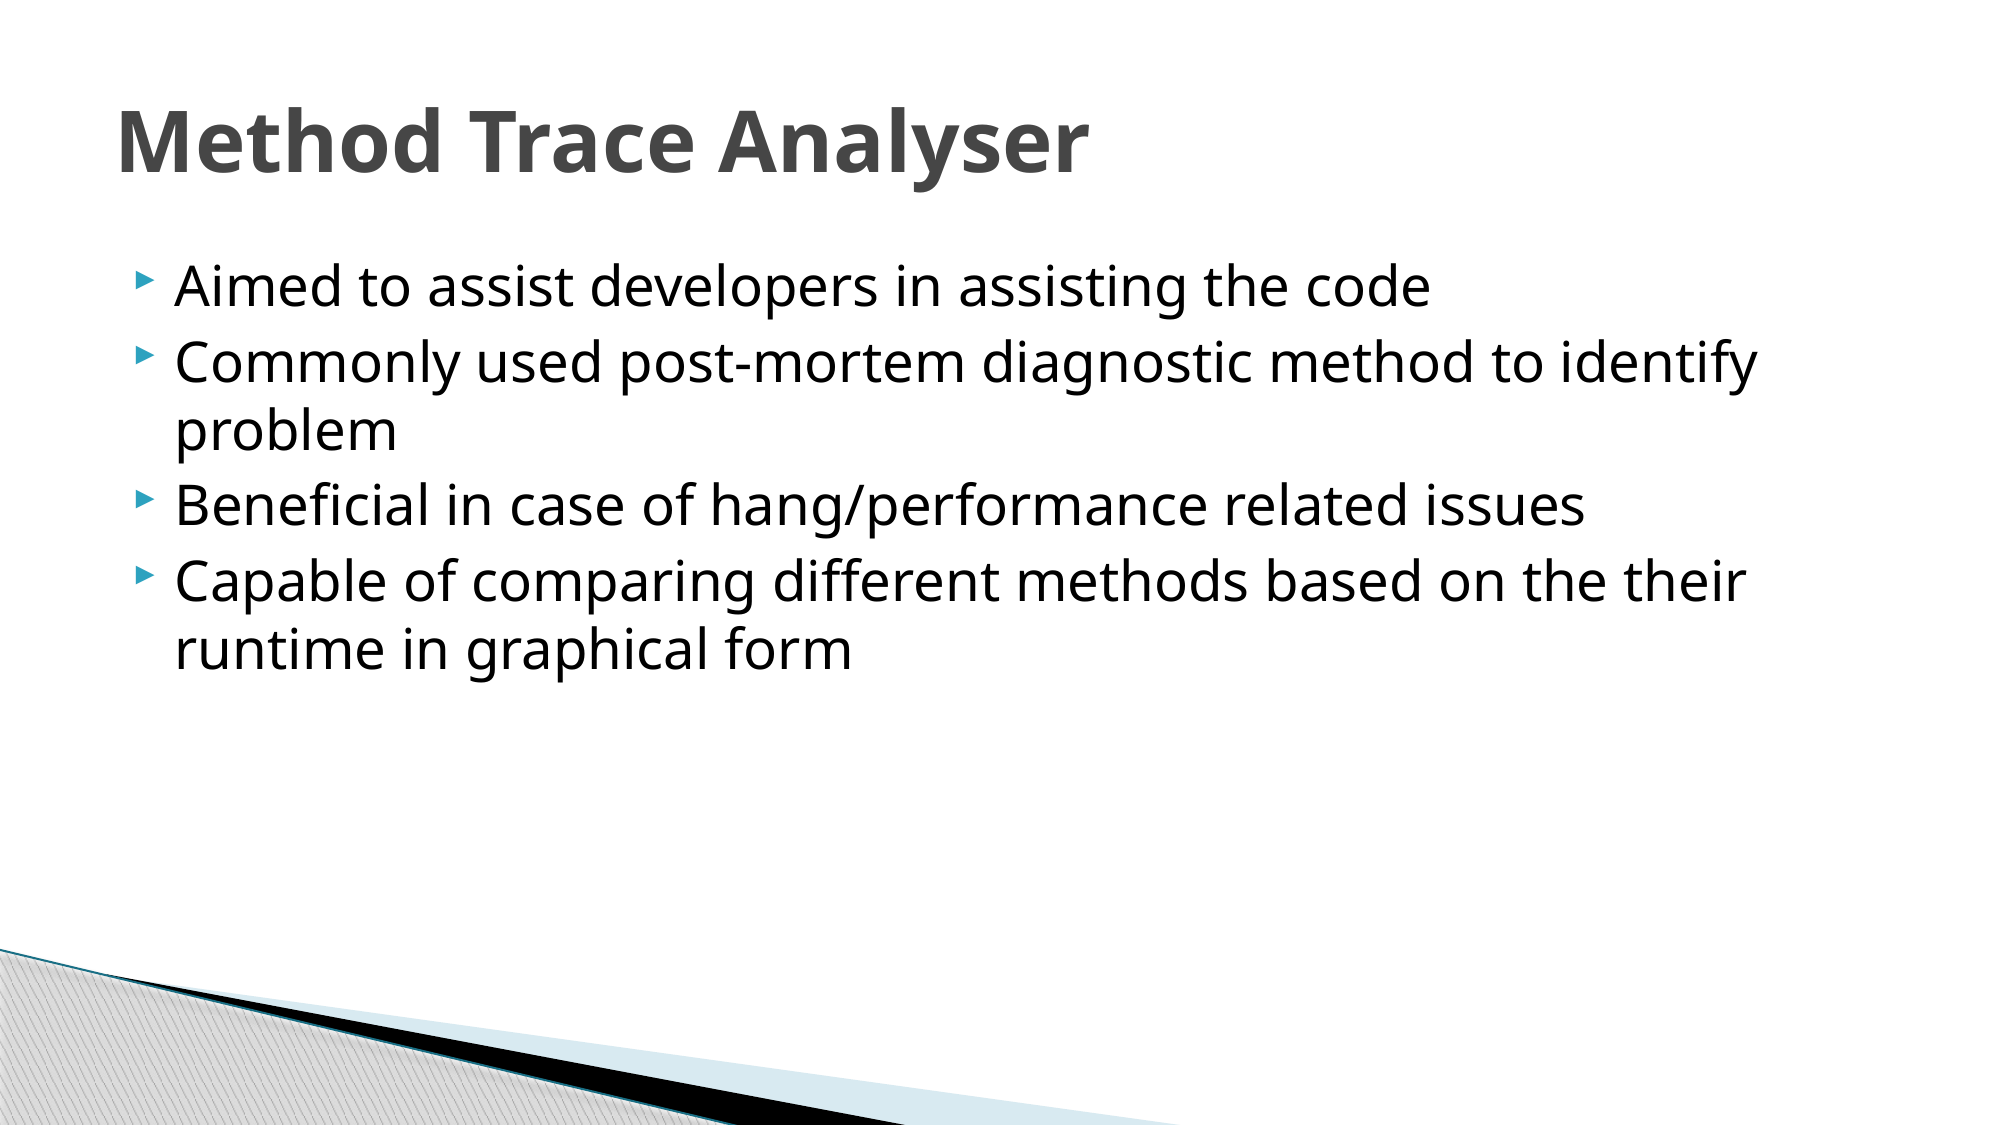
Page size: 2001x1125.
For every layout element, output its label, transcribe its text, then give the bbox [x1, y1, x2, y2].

list Aimed to assist developers in assisting the code Commonly used post-mortem diagnostic method to identify problem Beneficial in case of hang/performance related issues Capable of comparing different methods based on the their runtime in graphical form [99, 243, 1900, 986]
title Method Trace Analyser [99, 45, 1900, 233]
